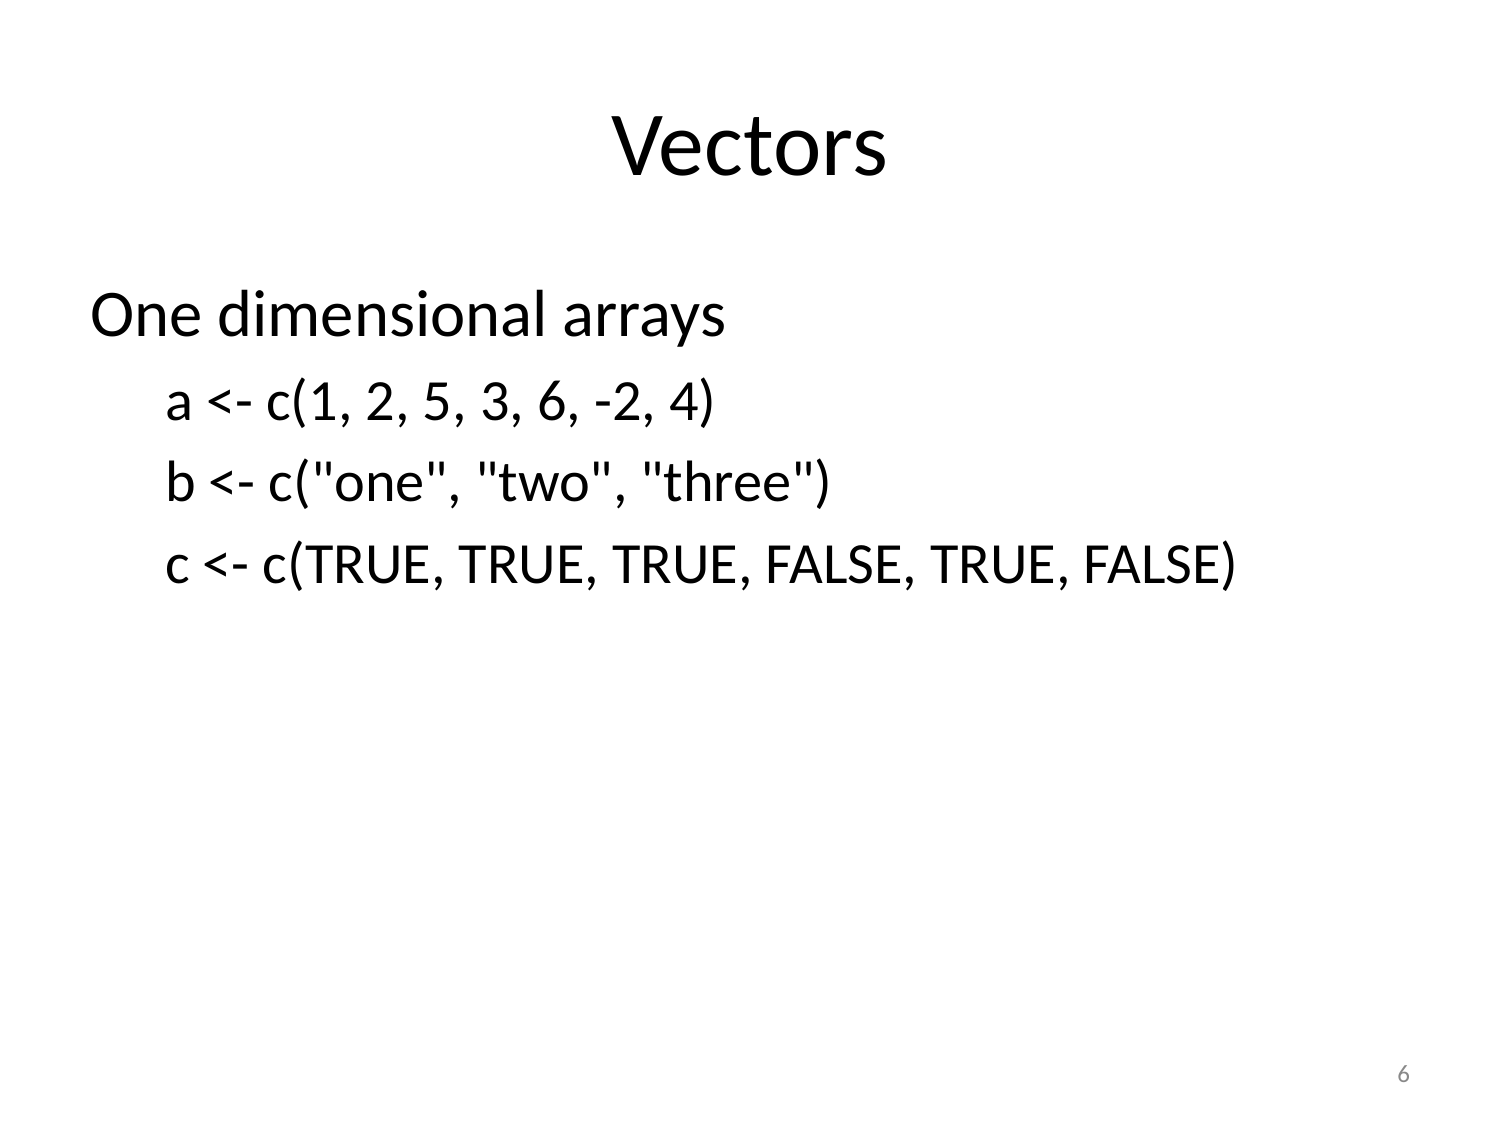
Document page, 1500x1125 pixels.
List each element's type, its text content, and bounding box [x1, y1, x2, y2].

list One dimensional arrays a <- c(1, 2, 5, 3, 6, -2, 4) b <- c("one", "two", "three") c <- c(TRUE, TRUE, TRUE, FALSE, TRUE, FALSE) [75, 262, 1425, 1005]
title Vectors [75, 45, 1425, 233]
slide_number 32 [1074, 1042, 1425, 1103]
